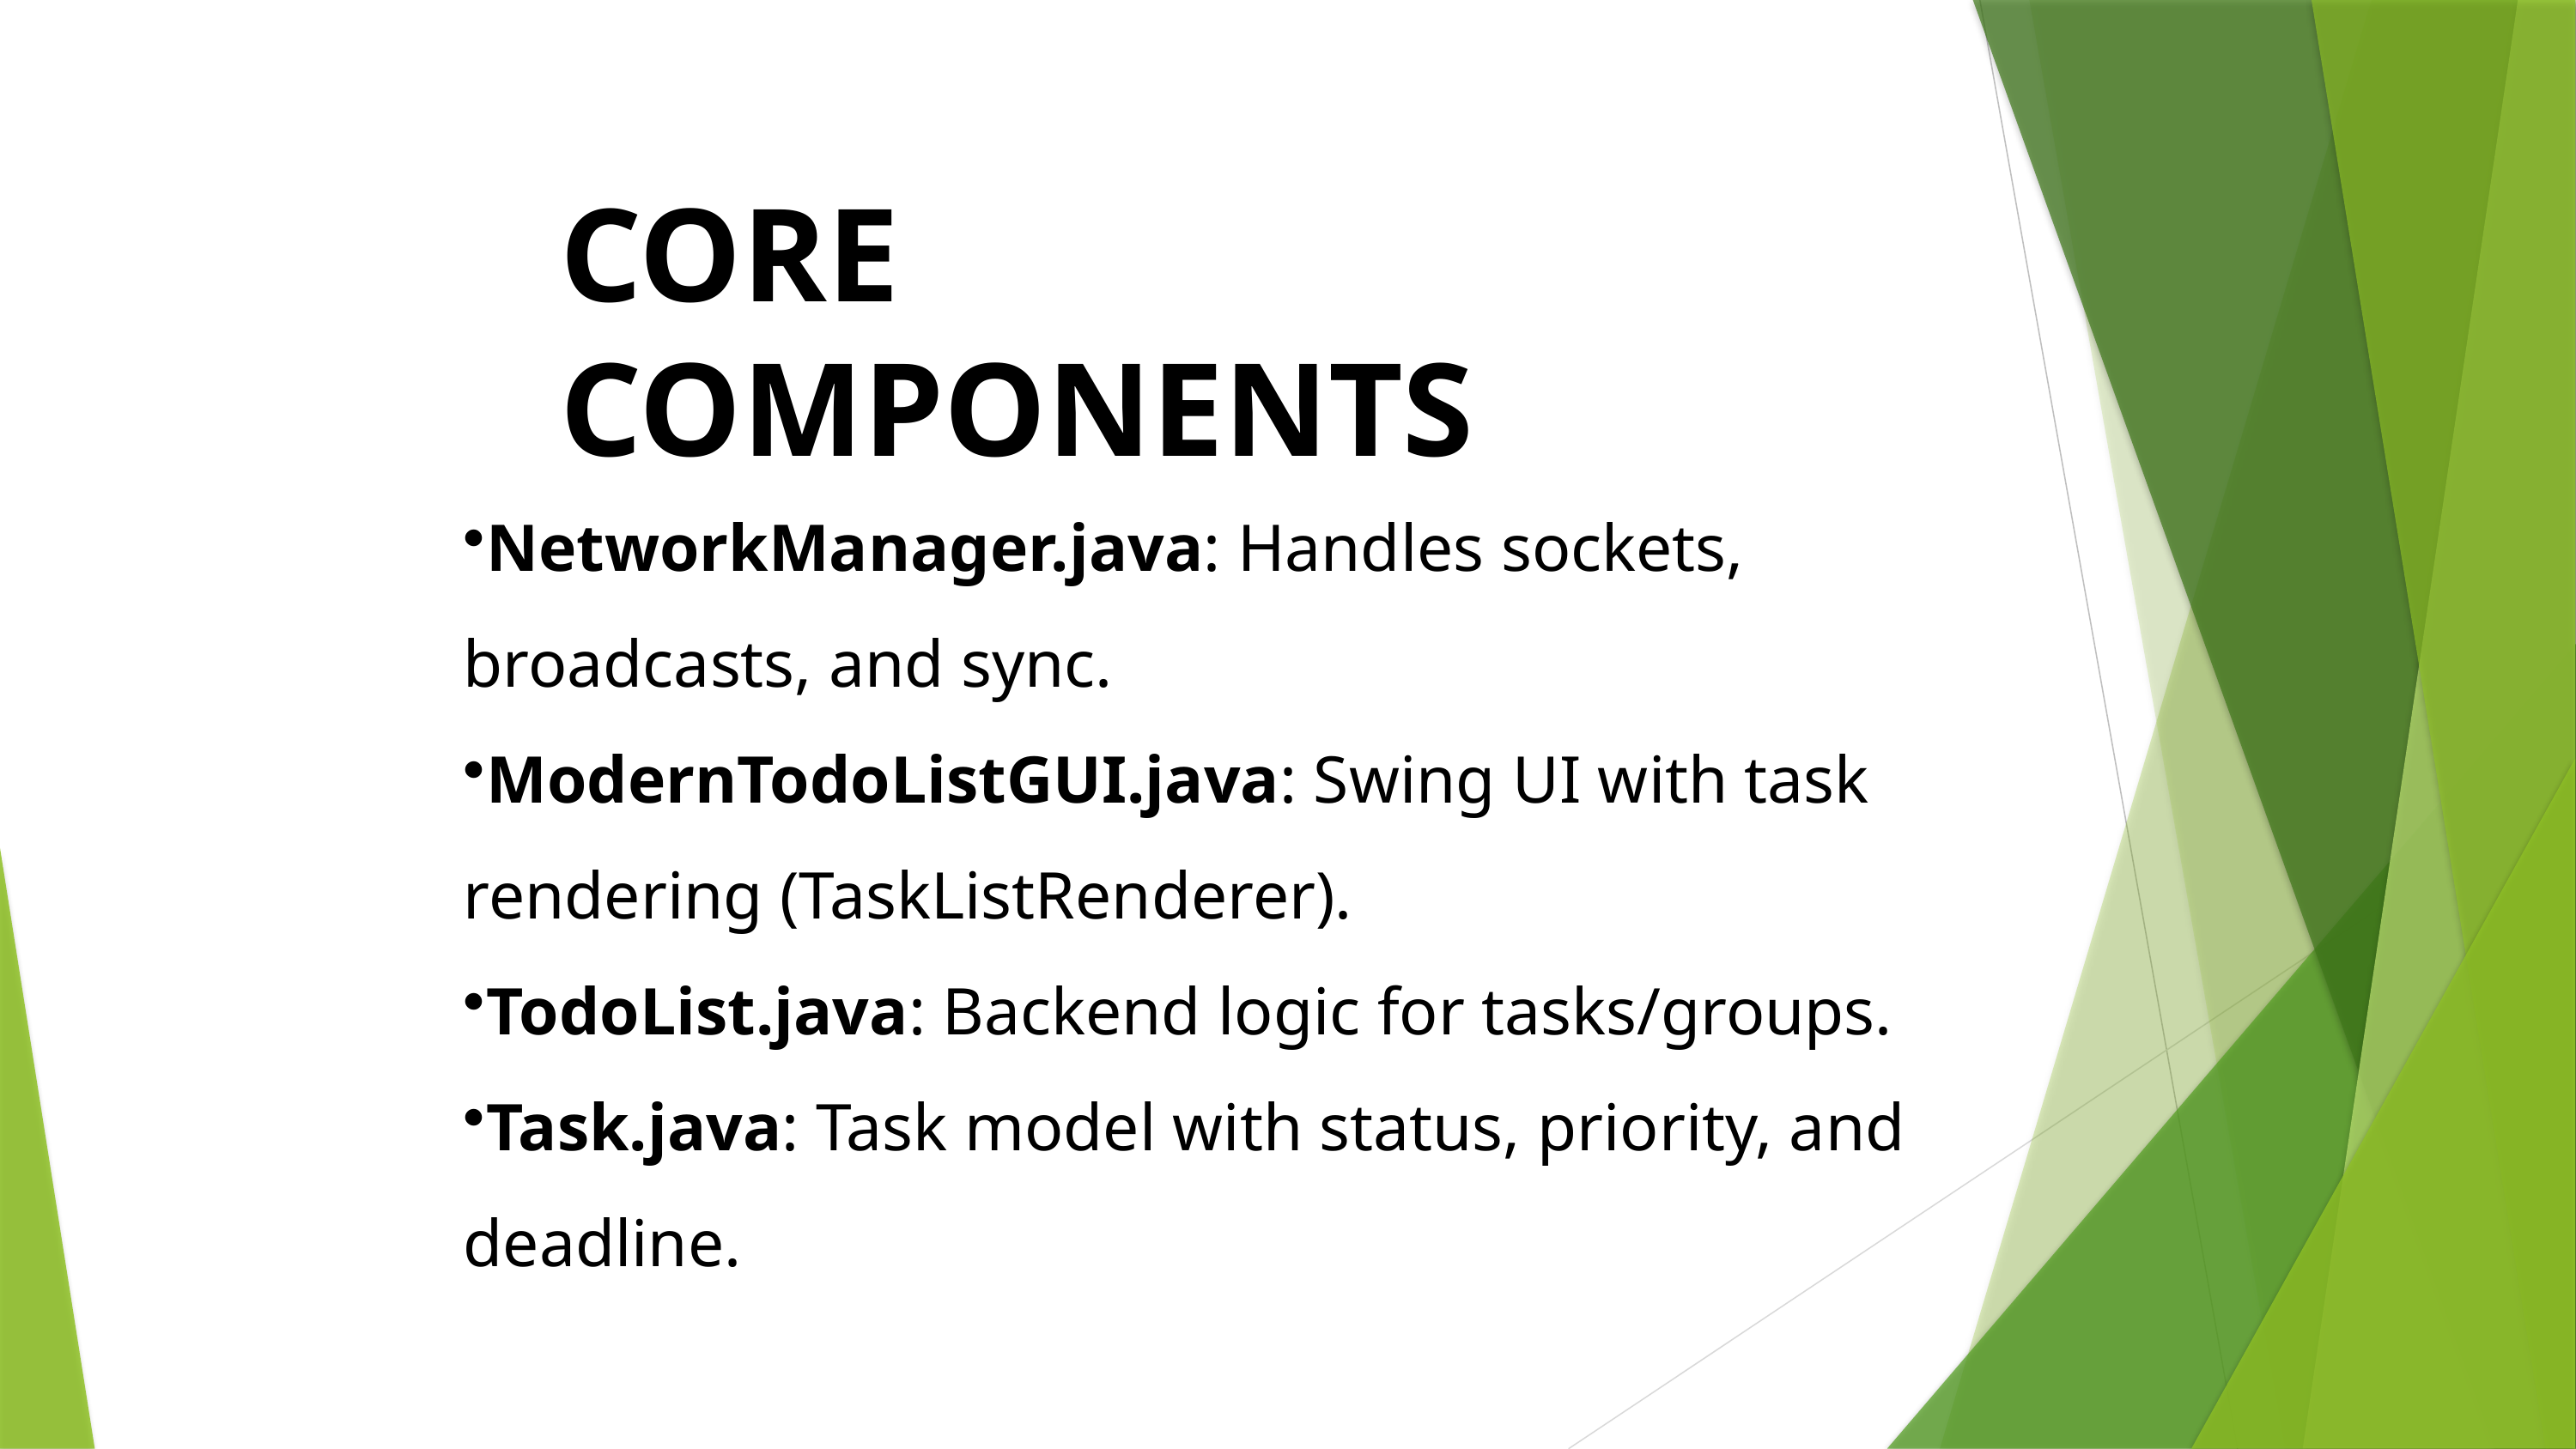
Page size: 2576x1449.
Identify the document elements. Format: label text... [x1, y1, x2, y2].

text_box CORE COMPONENTS [547, 166, 1857, 462]
text_box NetworkManager.java: Handles sockets, broadcasts, and sync. ModernTodoListGUI.java: Swing UI with task rendering (TaskListRenderer). TodoList.java: Backend logic for tasks/groups. Task.java: Task model with status, priority, and deadline. [451, 462, 2029, 1287]
